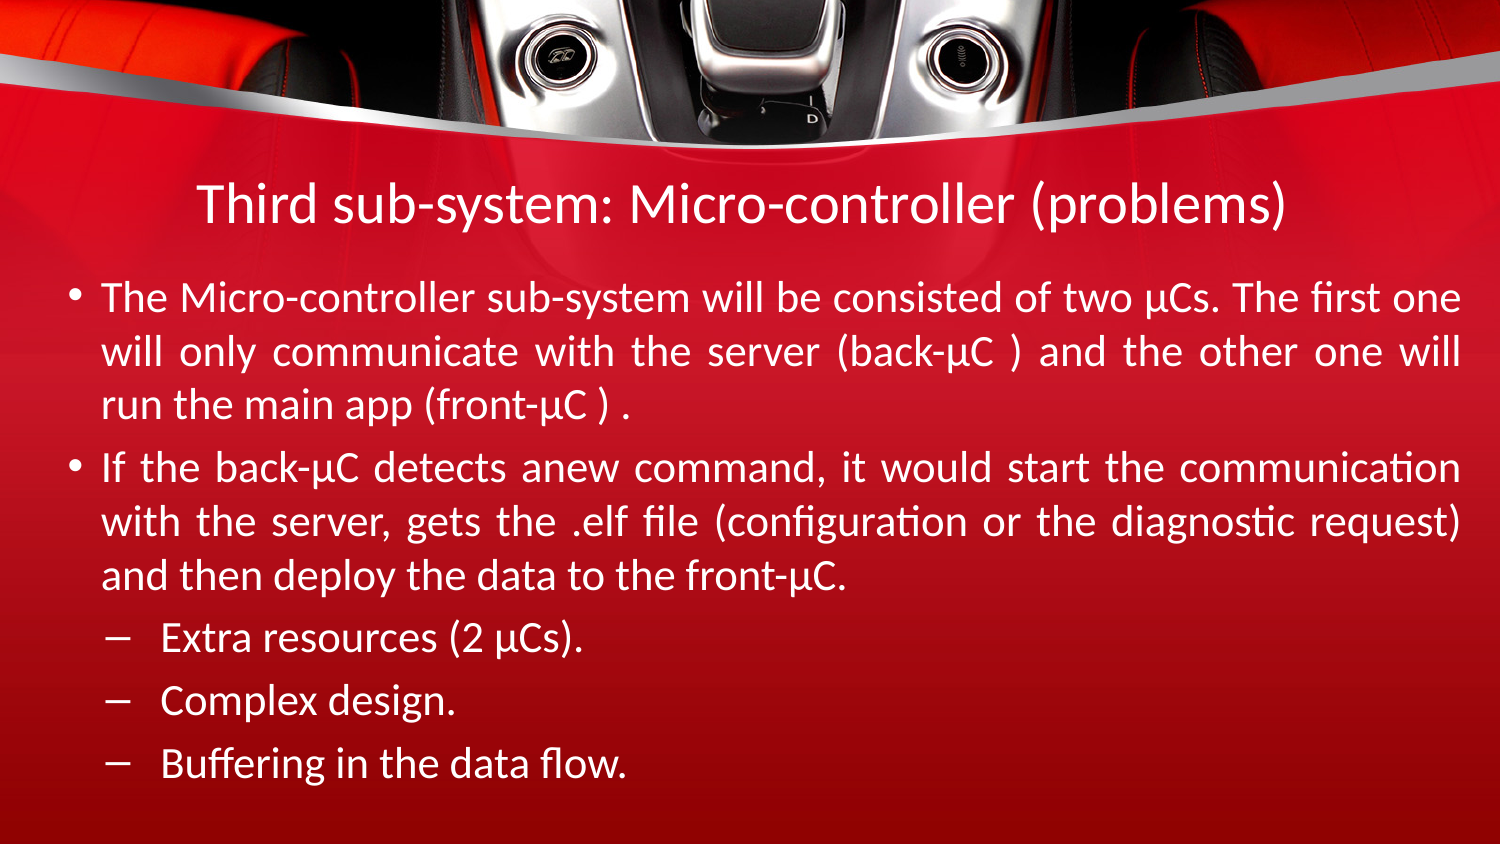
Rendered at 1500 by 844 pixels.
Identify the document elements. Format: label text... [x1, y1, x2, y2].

picture [0, 0, 1500, 844]
list The Micro-controller sub-system will be consisted of two µCs. The first one will only communicate with the server (back-µC ) and the other one will run the main app (front-µC ) . If the back-µC detects anew command, it would start the communication with the server, gets the .elf file (configuration or the diagnostic request) and then deploy the data to the front-µC. Extra resources (2 µCs). Complex design. Buffering in the data flow. [52, 260, 1479, 798]
title Third sub-system: Micro-controller (problems) [76, 137, 1424, 260]
